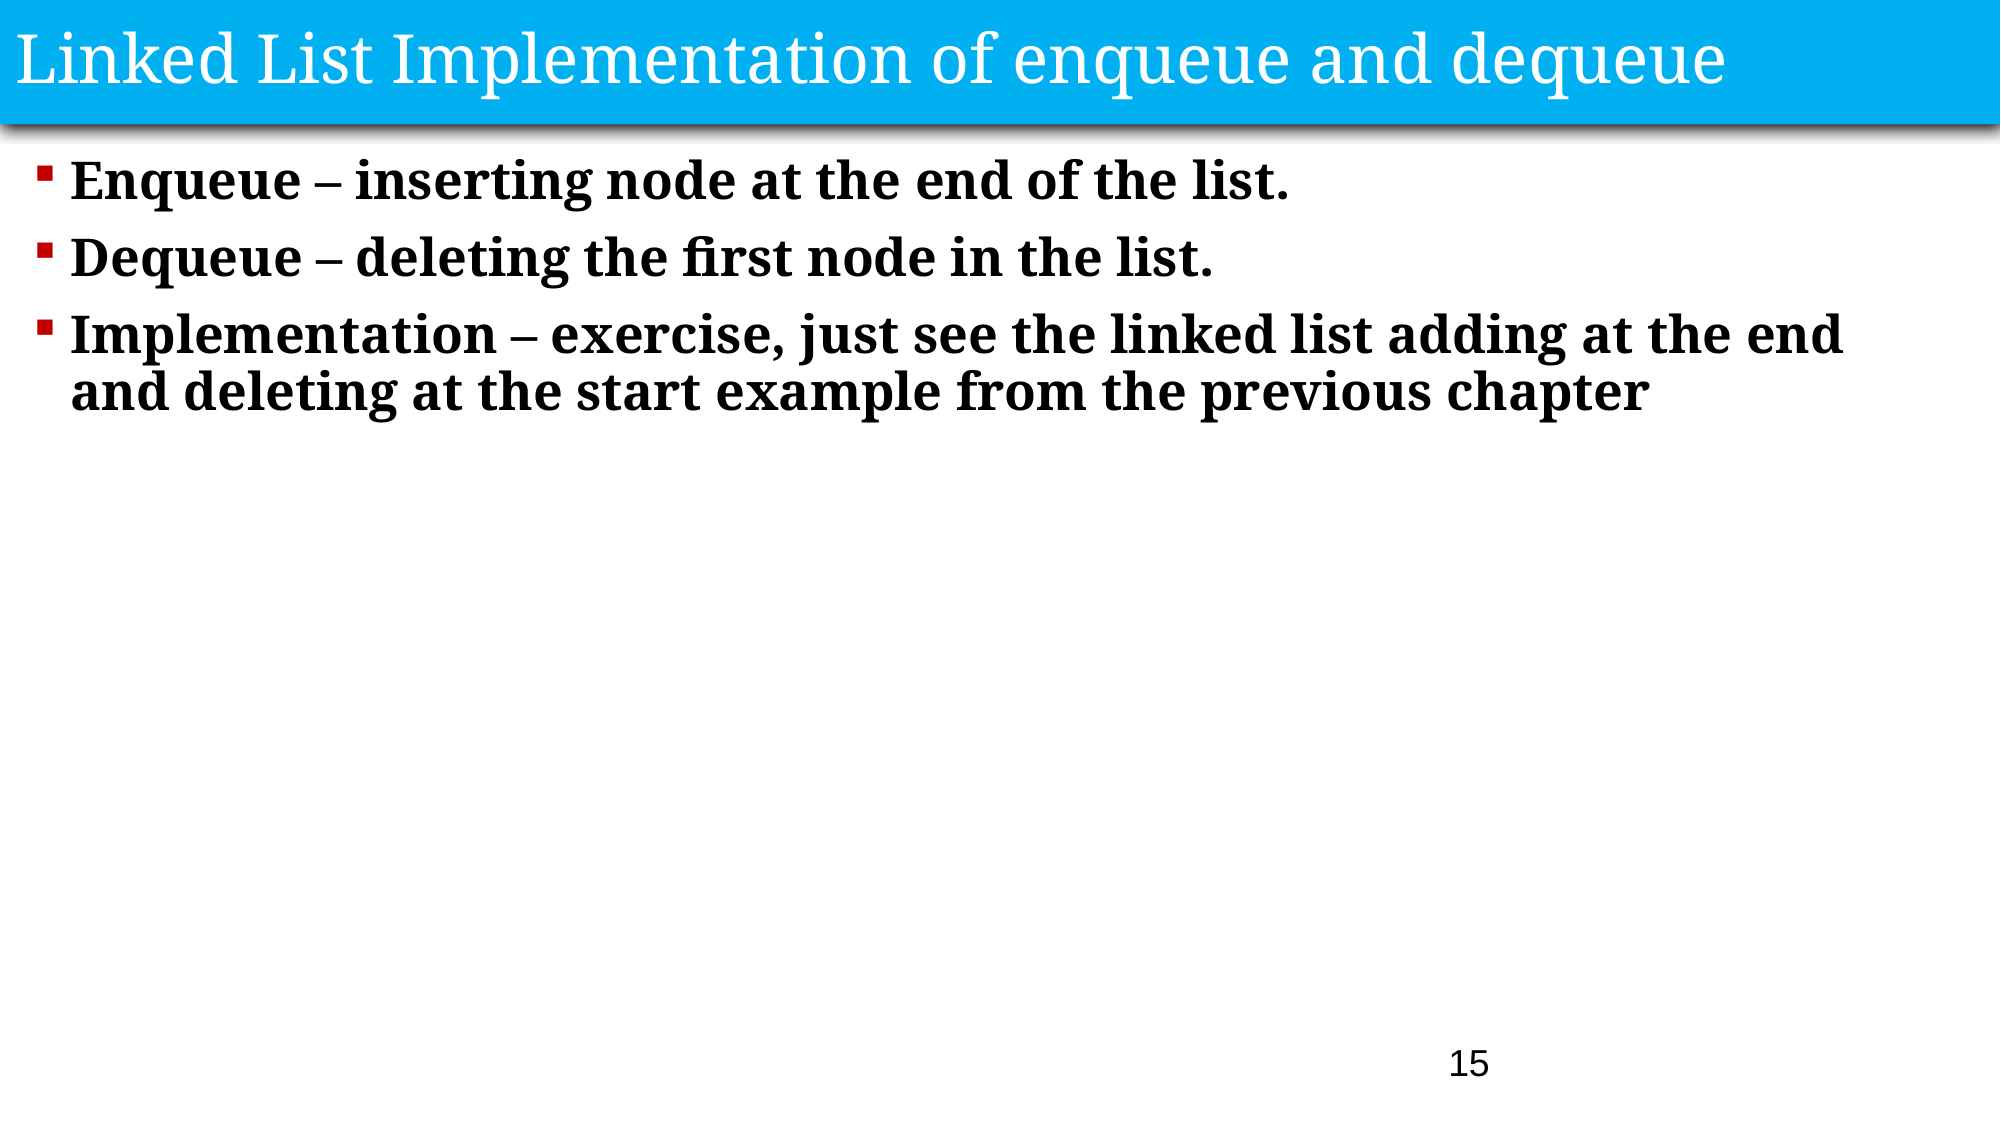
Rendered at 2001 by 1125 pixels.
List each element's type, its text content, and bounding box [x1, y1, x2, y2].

title Linked List Implementation of enqueue and dequeue [0, 0, 2000, 125]
list Enqueue – inserting node at the end of the list. Dequeue – deleting the first node in the list. Implementation – exercise, just see the linked list adding at the end and deleting at the start example from the previous chapter [18, 147, 1974, 1043]
slide_number 15 [1433, 1043, 1900, 1100]
